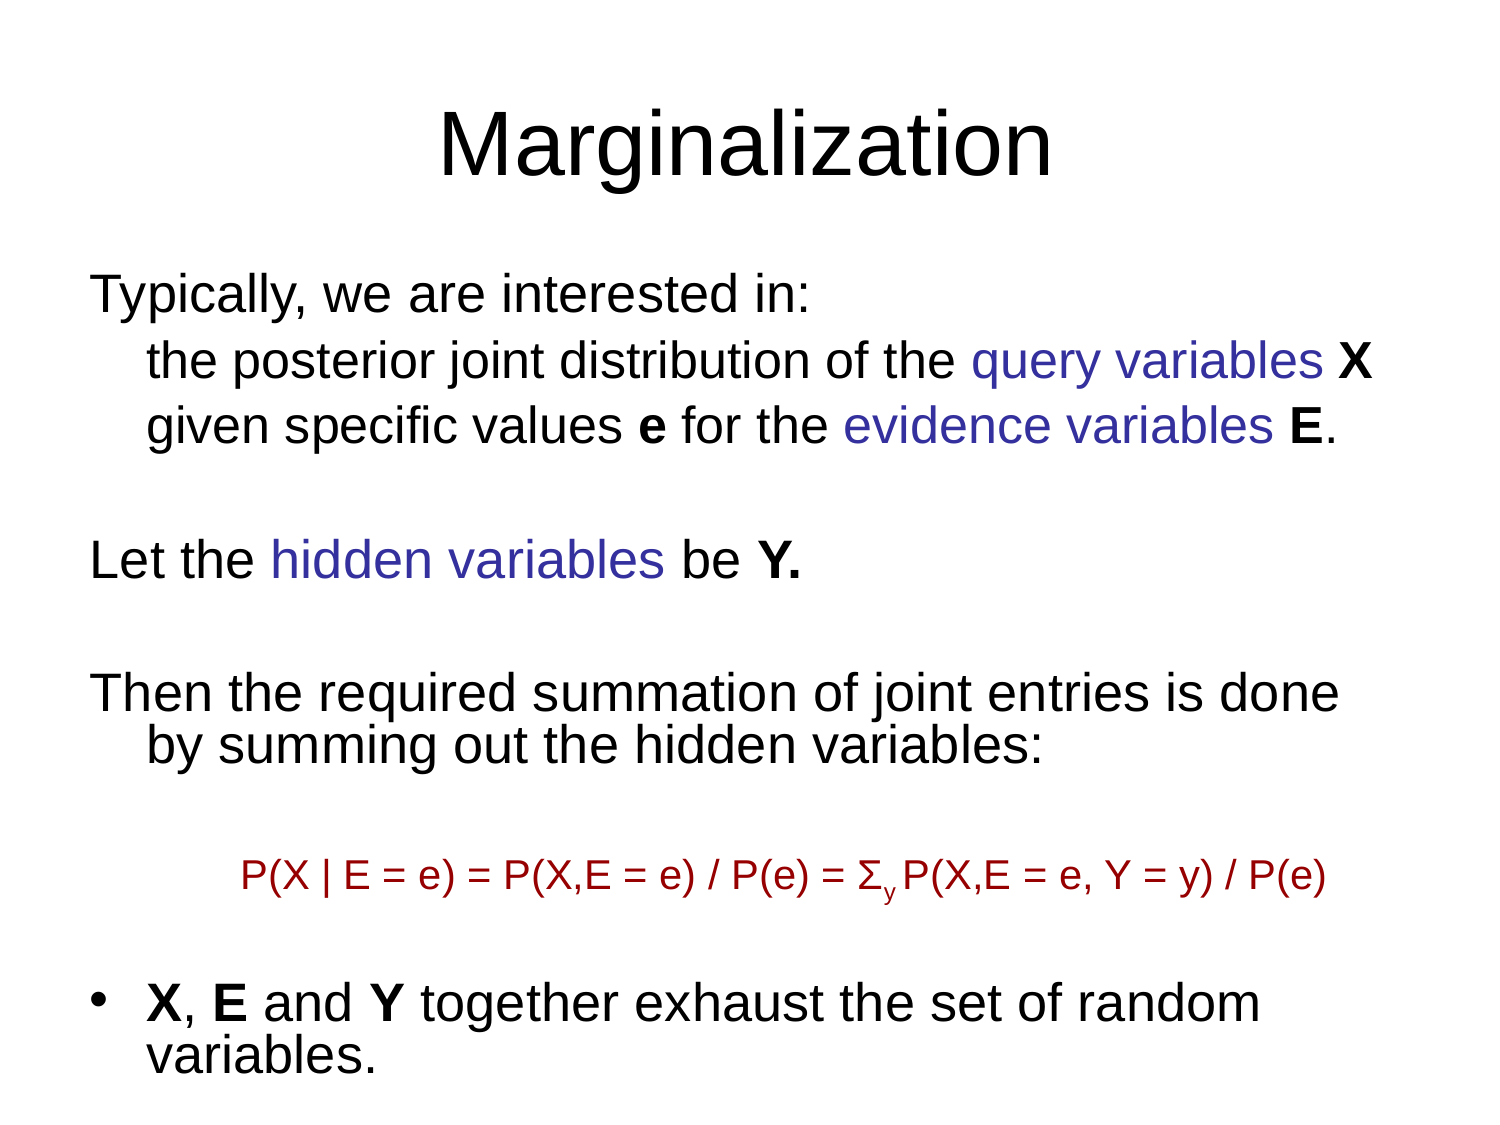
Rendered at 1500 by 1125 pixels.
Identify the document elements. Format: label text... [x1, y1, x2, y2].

list Typically, we are interested in: the posterior joint distribution of the query variables X given specific values e for the evidence variables E. Let the hidden variables be Y. Then the required summation of joint entries is done by summing out the hidden variables: P(X | E = e) = P(X,E = e) / P(e) = Σy P(X,E = e, Y = y) / P(e) X, E and Y together exhaust the set of random variables. [75, 262, 1425, 1125]
title Marginalization [75, 14, 1425, 262]
